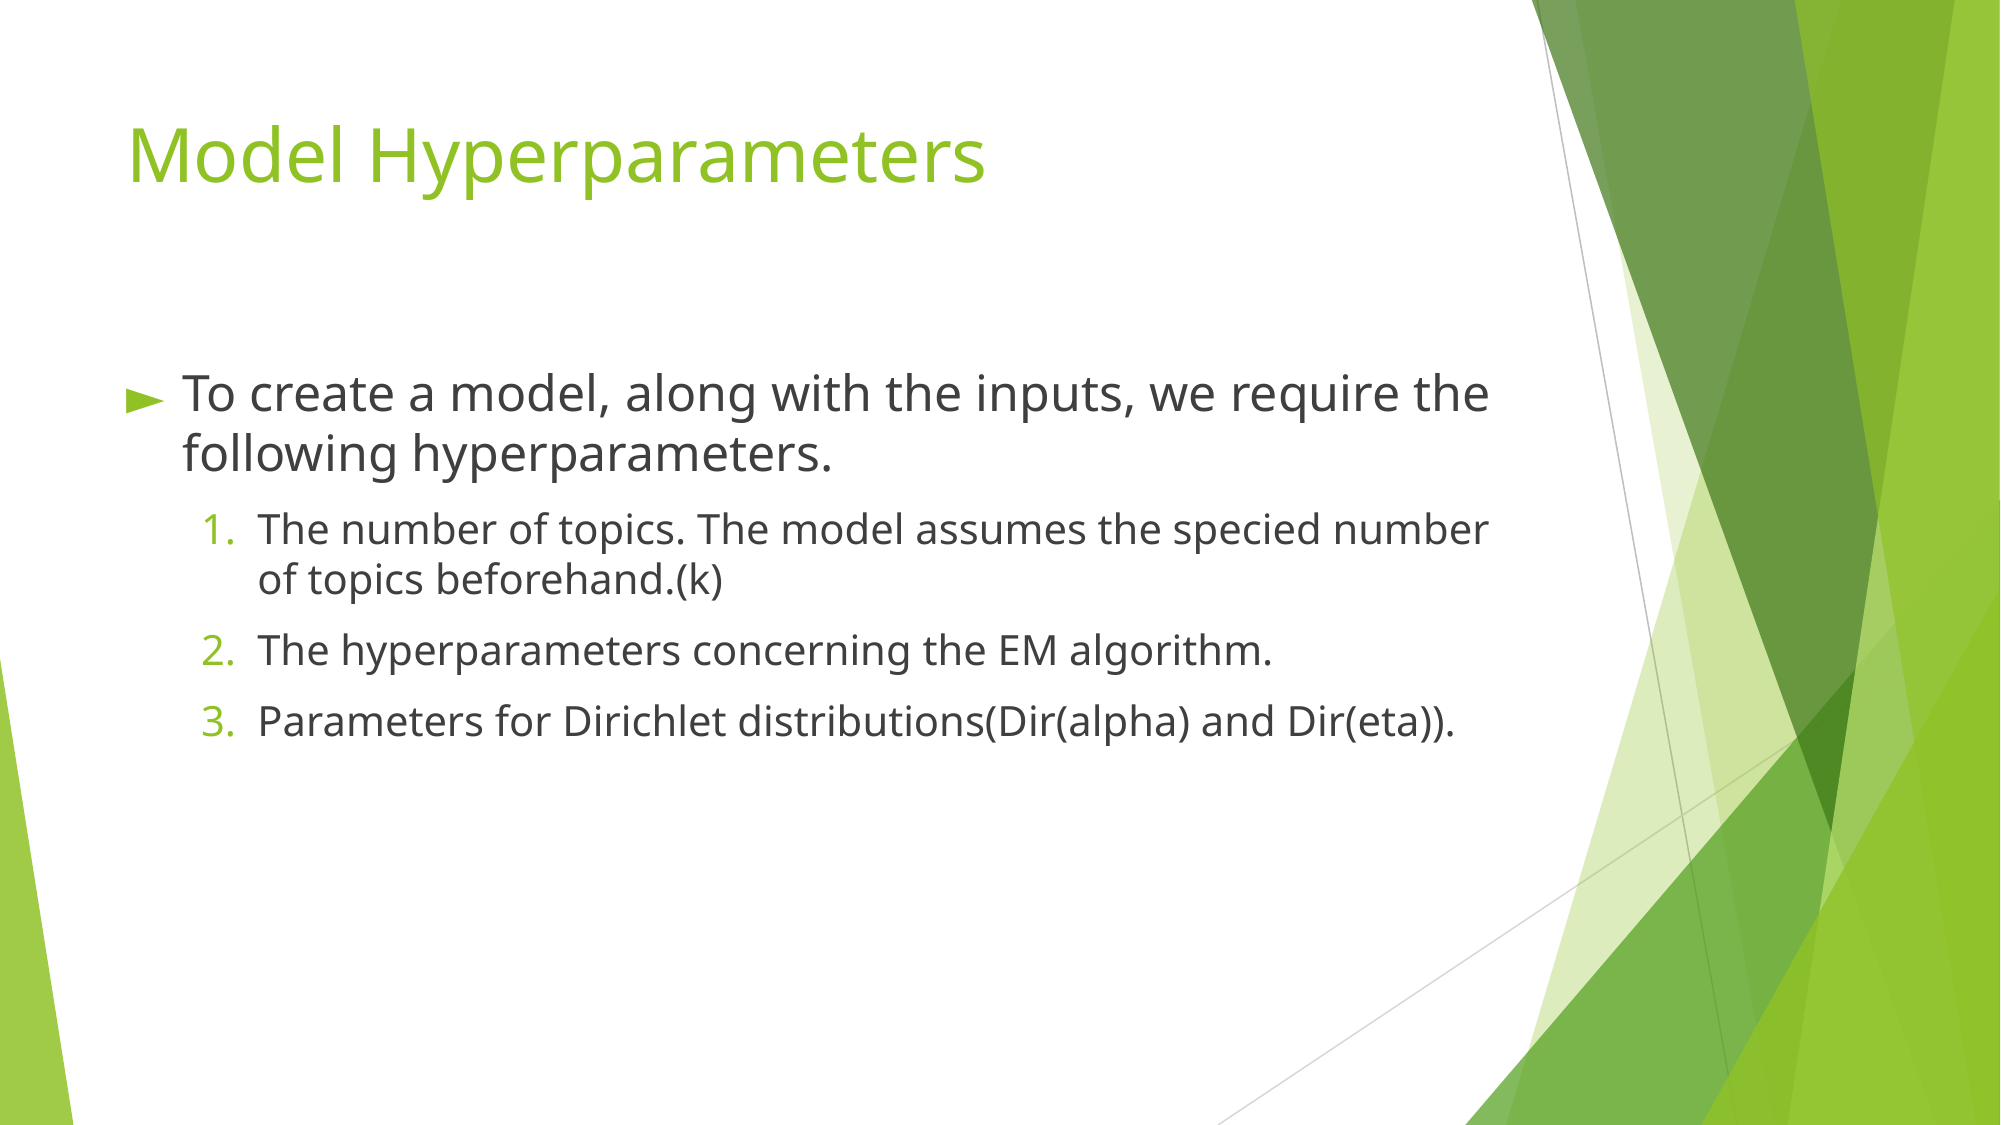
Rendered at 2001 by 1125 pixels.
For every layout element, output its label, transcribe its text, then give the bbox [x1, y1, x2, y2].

title Model Hyperparameters [111, 99, 1522, 317]
list To create a model, along with the inputs, we require the following hyperparameters. The number of topics. The model assumes the specied number of topics beforehand.(k) The hyperparameters concerning the EM algorithm. Parameters for Dirichlet distributions(Dir(alpha) and Dir(eta)). [111, 354, 1522, 992]
